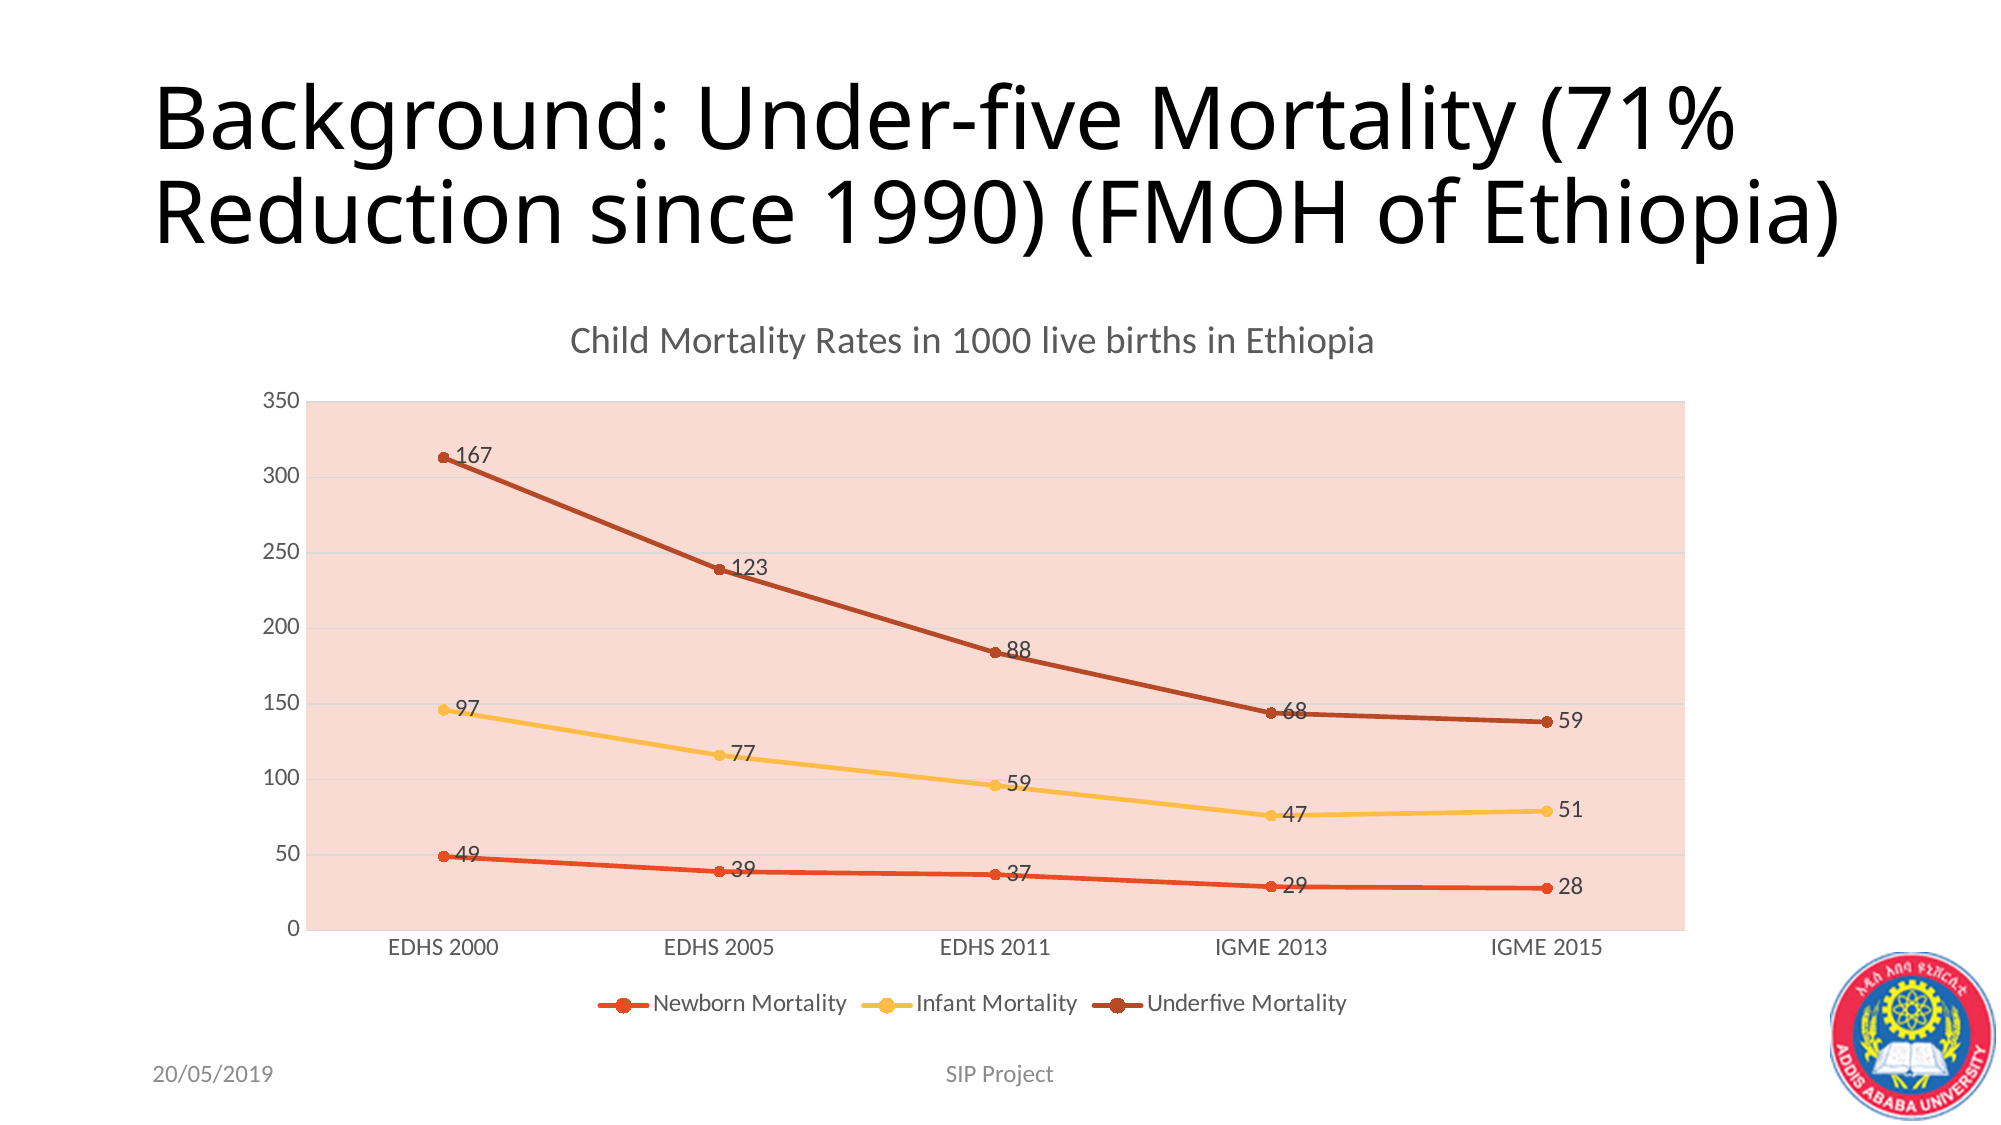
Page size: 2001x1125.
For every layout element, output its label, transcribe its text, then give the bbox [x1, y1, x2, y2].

picture [1830, 952, 1996, 1121]
chart [232, 289, 1715, 1025]
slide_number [137, 1042, 588, 1103]
title Background: Under-five Mortality (71% Reduction since 1990) (FMOH of Ethiopia) [137, 59, 1863, 278]
footer SIP Project [662, 1042, 1338, 1103]
